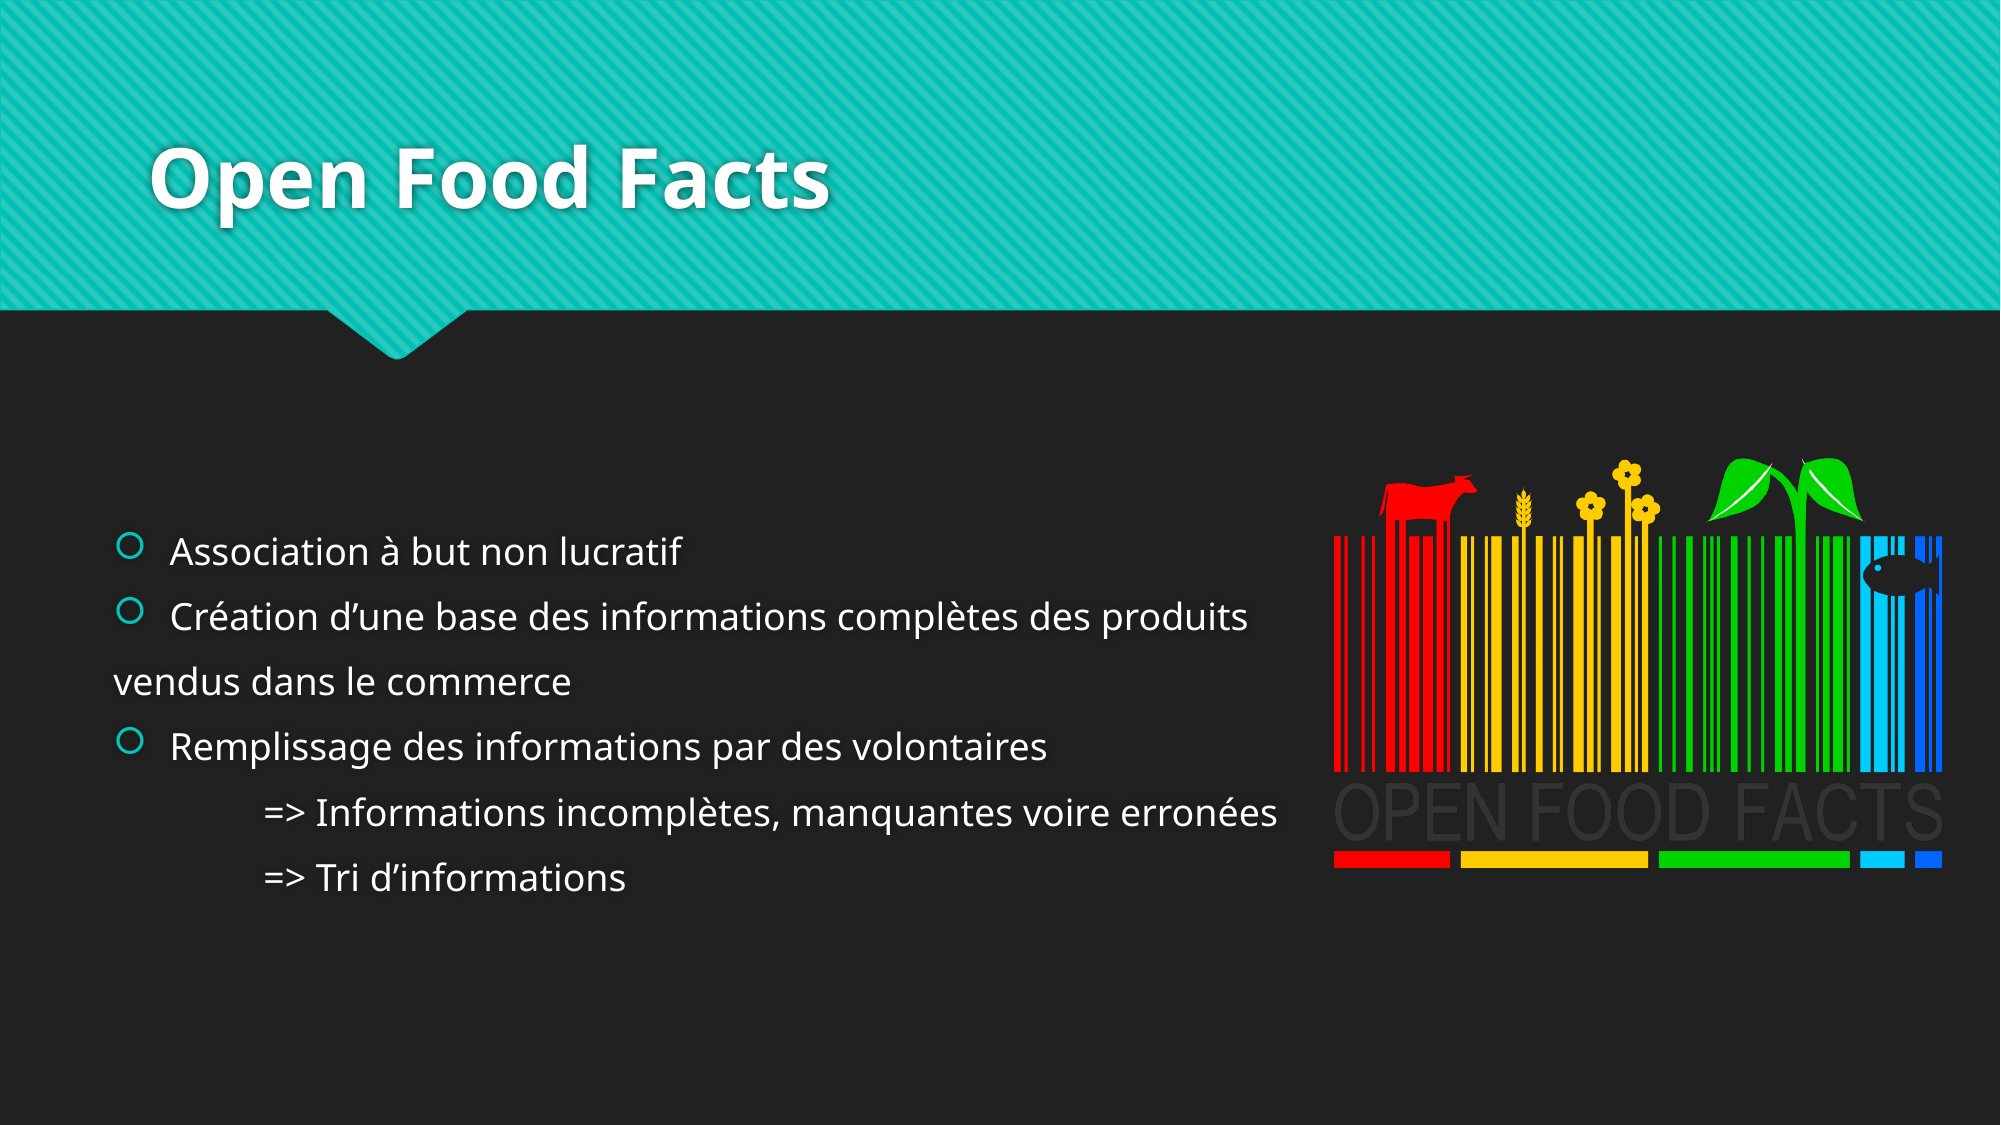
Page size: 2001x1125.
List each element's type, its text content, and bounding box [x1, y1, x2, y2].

title Open Food Facts [132, 73, 1868, 233]
list Association à but non lucratif Création d’une base des informations complètes des produits vendus dans le commerce Remplissage des informations par des volontaires => Informations incomplètes, manquantes voire erronées => Tri d’informations [98, 447, 1830, 1045]
picture [1327, 447, 1950, 879]
